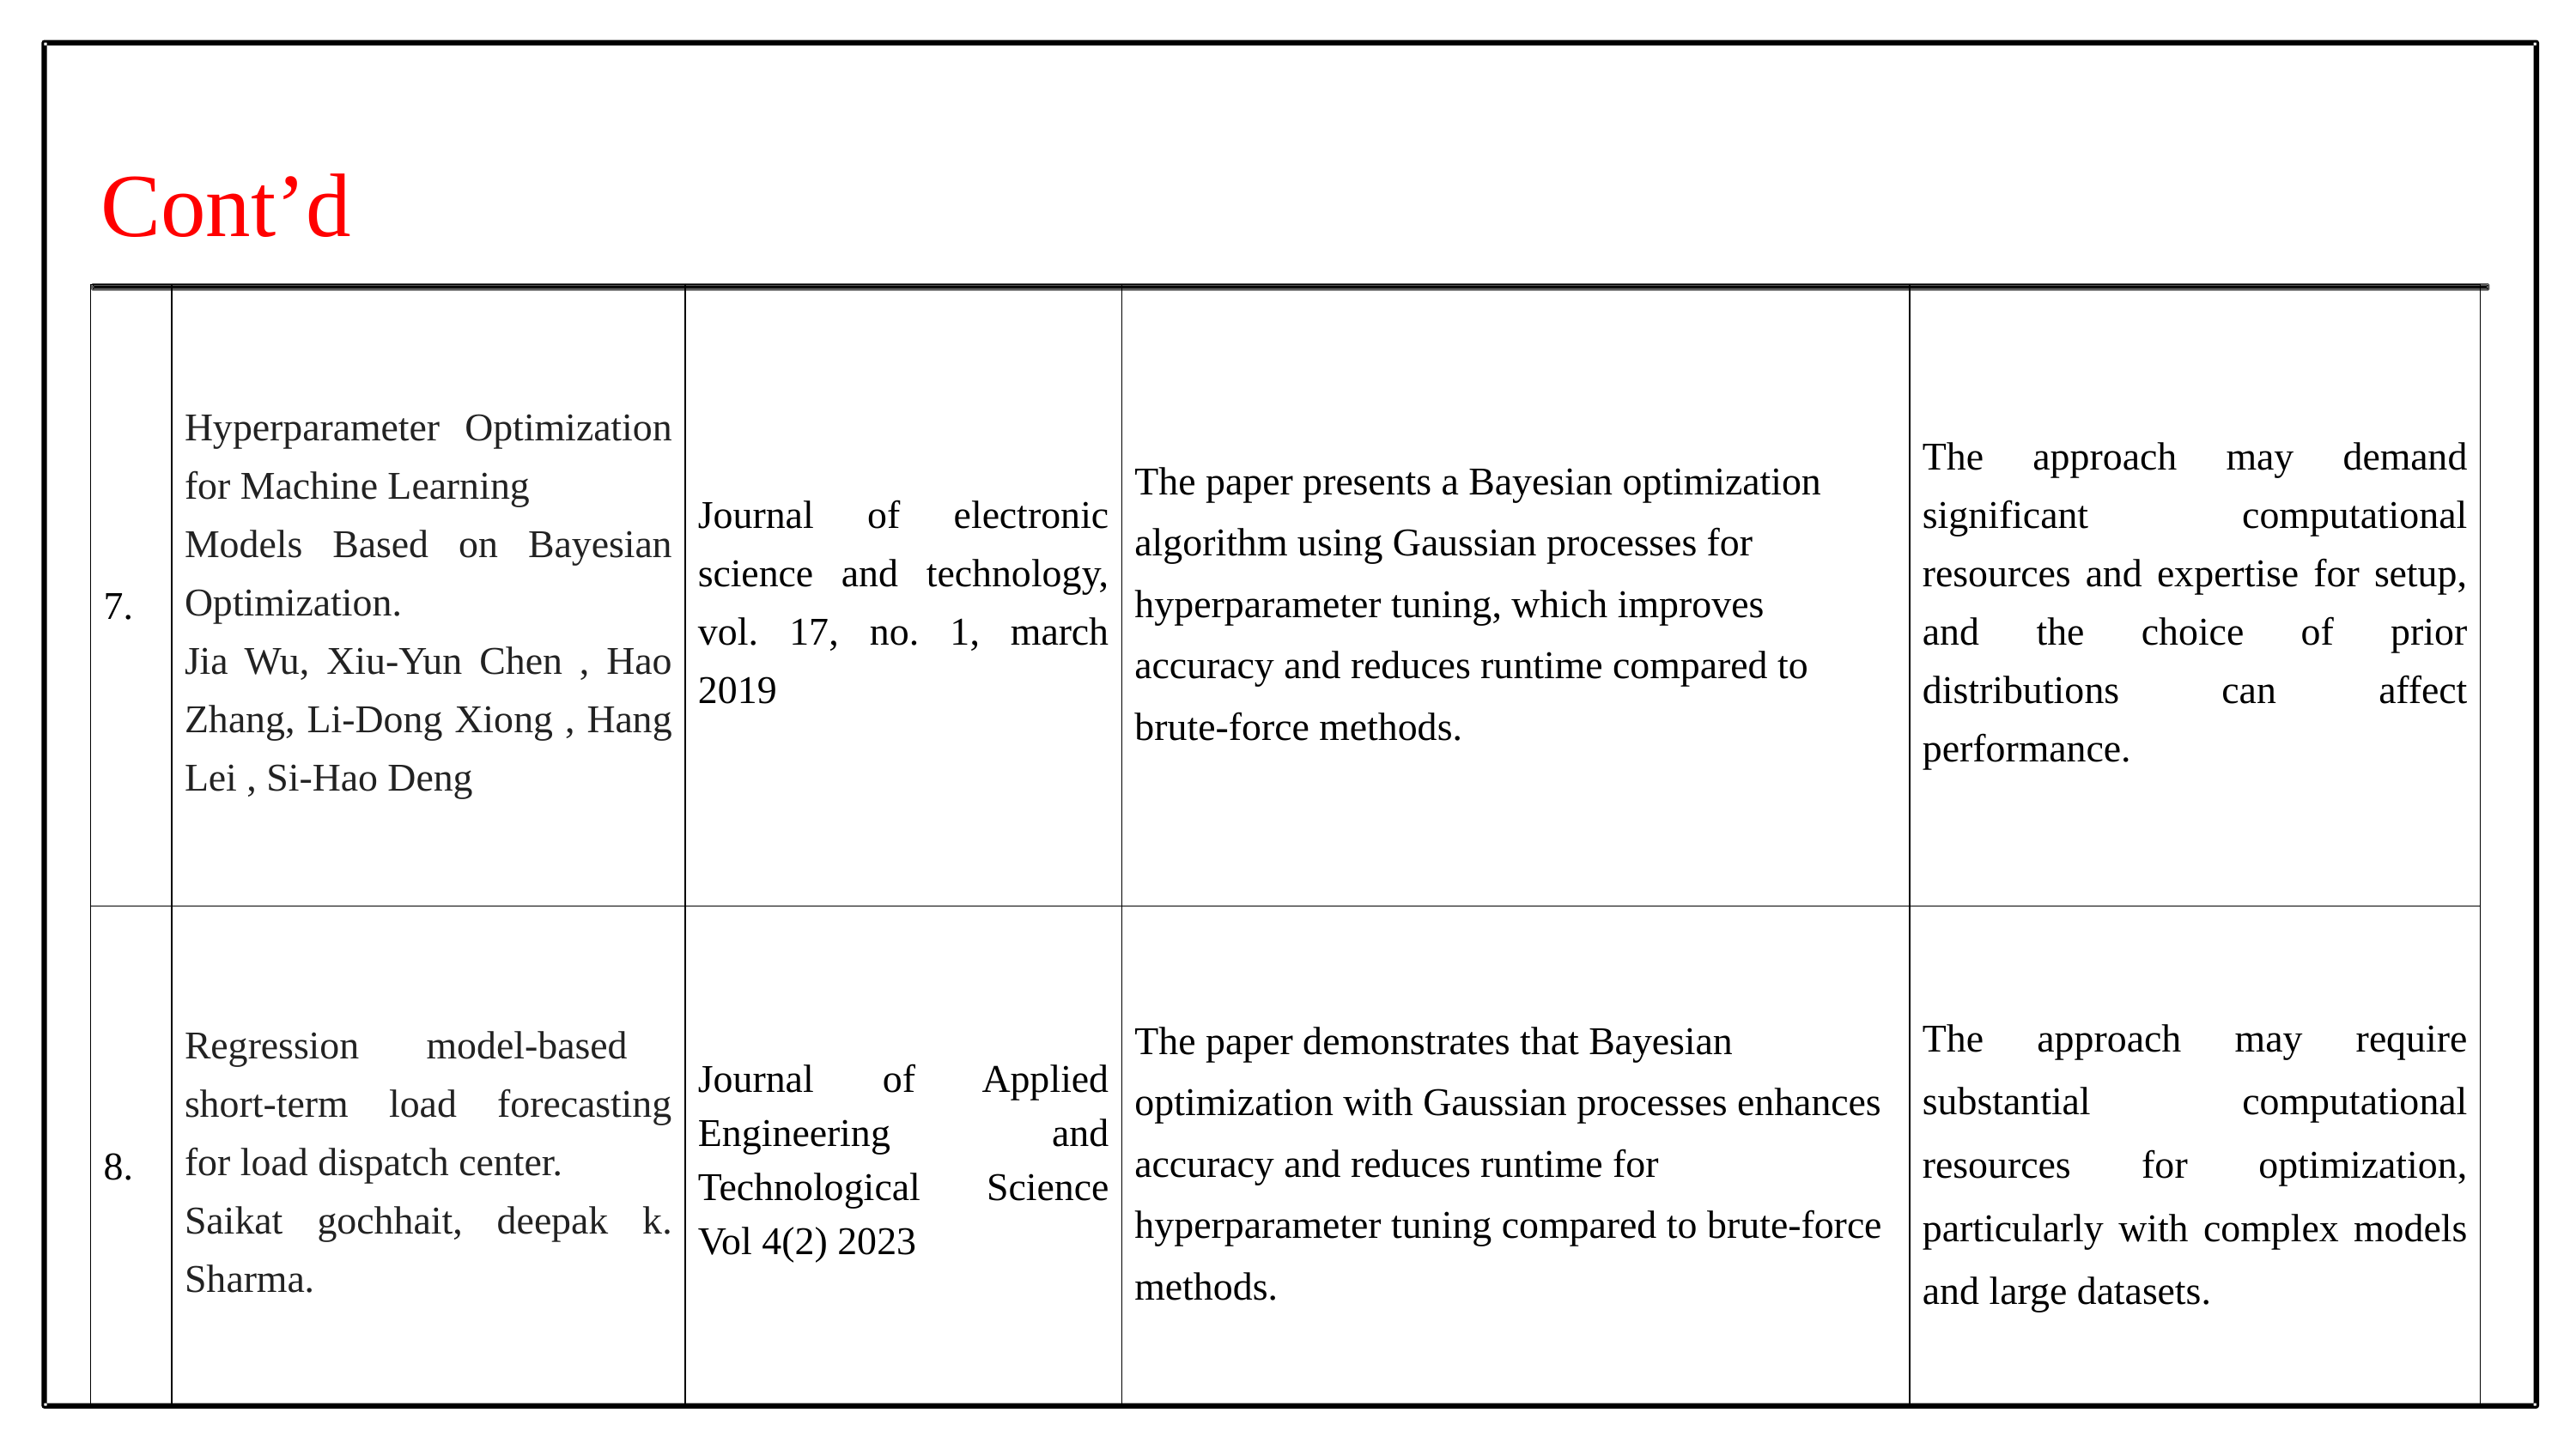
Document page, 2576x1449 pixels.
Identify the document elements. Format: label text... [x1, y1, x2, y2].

table_cell The paper demonstrates that Bayesian optimization with Gaussian processes enhances accuracy and reduces runtime for hyperparameter tuning compared to brute-force methods. [1122, 906, 1909, 1403]
table_header 7. [91, 300, 171, 906]
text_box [90, 282, 2490, 291]
text_box [41, 39, 2540, 1409]
text_box Cont’d [100, 124, 2476, 255]
table_cell The approach may require substantial computational resources for optimization, particularly with complex models and large datasets. [1911, 906, 2480, 1403]
table_header Journal of electronic science and technology, vol. 17, no. 1, march 2019 [686, 300, 1121, 906]
table_header Hyperparameter Optimization for Machine Learning Models Based on Bayesian Optimization. Jia Wu, Xiu-Yun Chen , Hao Zhang, Li-Dong Xiong , Hang Lei , Si-Hao Deng [173, 300, 684, 906]
table_cell Regression model-based short-term load forecasting for load dispatch center. Saikat gochhait, deepak k. Sharma. [173, 906, 684, 1403]
table_cell Journal of Applied Engineering and Technological Science Vol 4(2) 2023 [686, 906, 1121, 1403]
table_cell 8. [91, 906, 171, 1403]
table_header The approach may demand significant computational resources and expertise for setup, and the choice of prior distributions can affect performance. [1911, 300, 2480, 906]
table_header The paper presents a Bayesian optimization algorithm using Gaussian processes for hyperparameter tuning, which improves accuracy and reduces runtime compared to brute-force methods. [1122, 300, 1909, 906]
